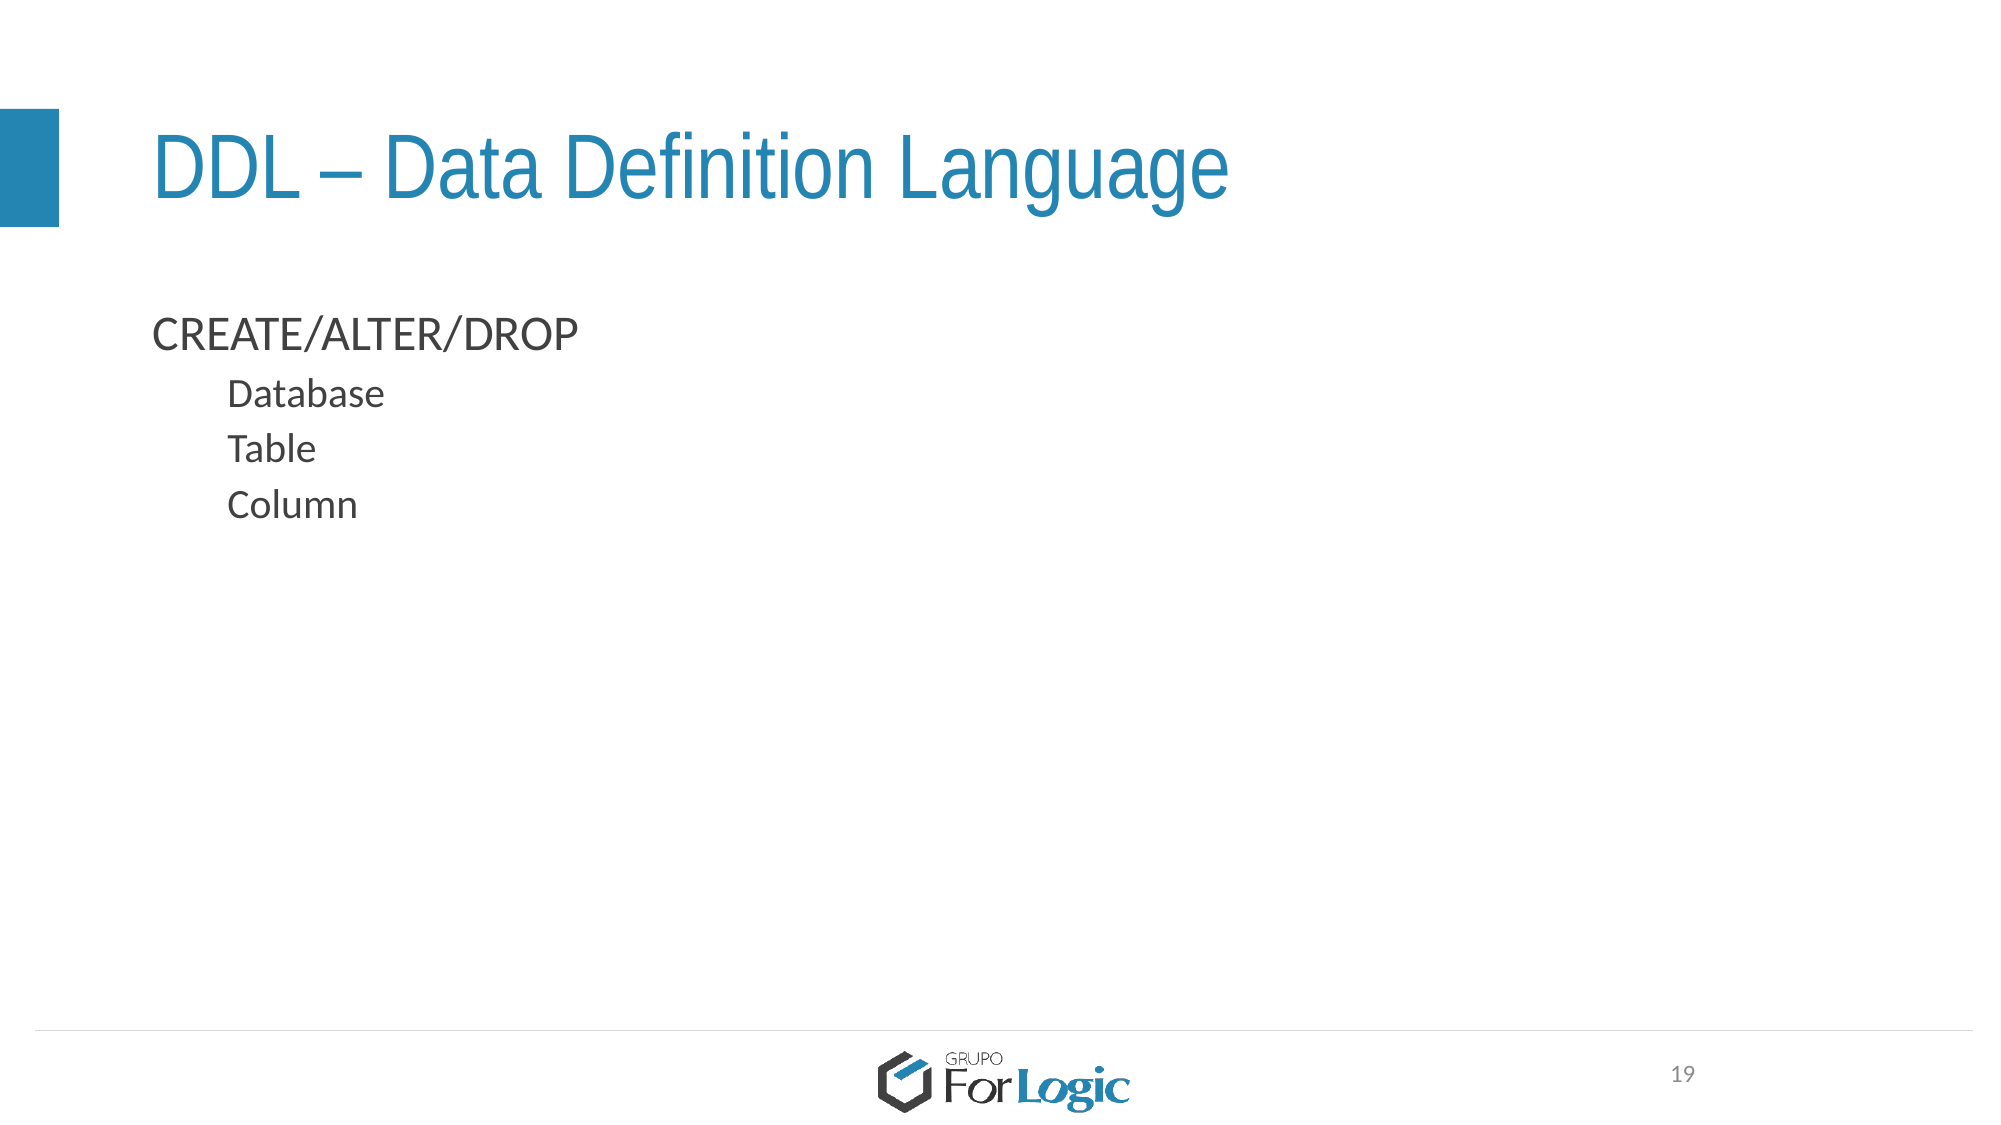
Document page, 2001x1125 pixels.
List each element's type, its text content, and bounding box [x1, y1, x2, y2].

picture [878, 1051, 1130, 1113]
title DDL – Data Definition Language [137, 59, 1903, 278]
list CREATE/ALTER/DROP Database Table Column [137, 299, 1863, 1014]
slide_number 19 [1412, 1042, 1711, 1103]
